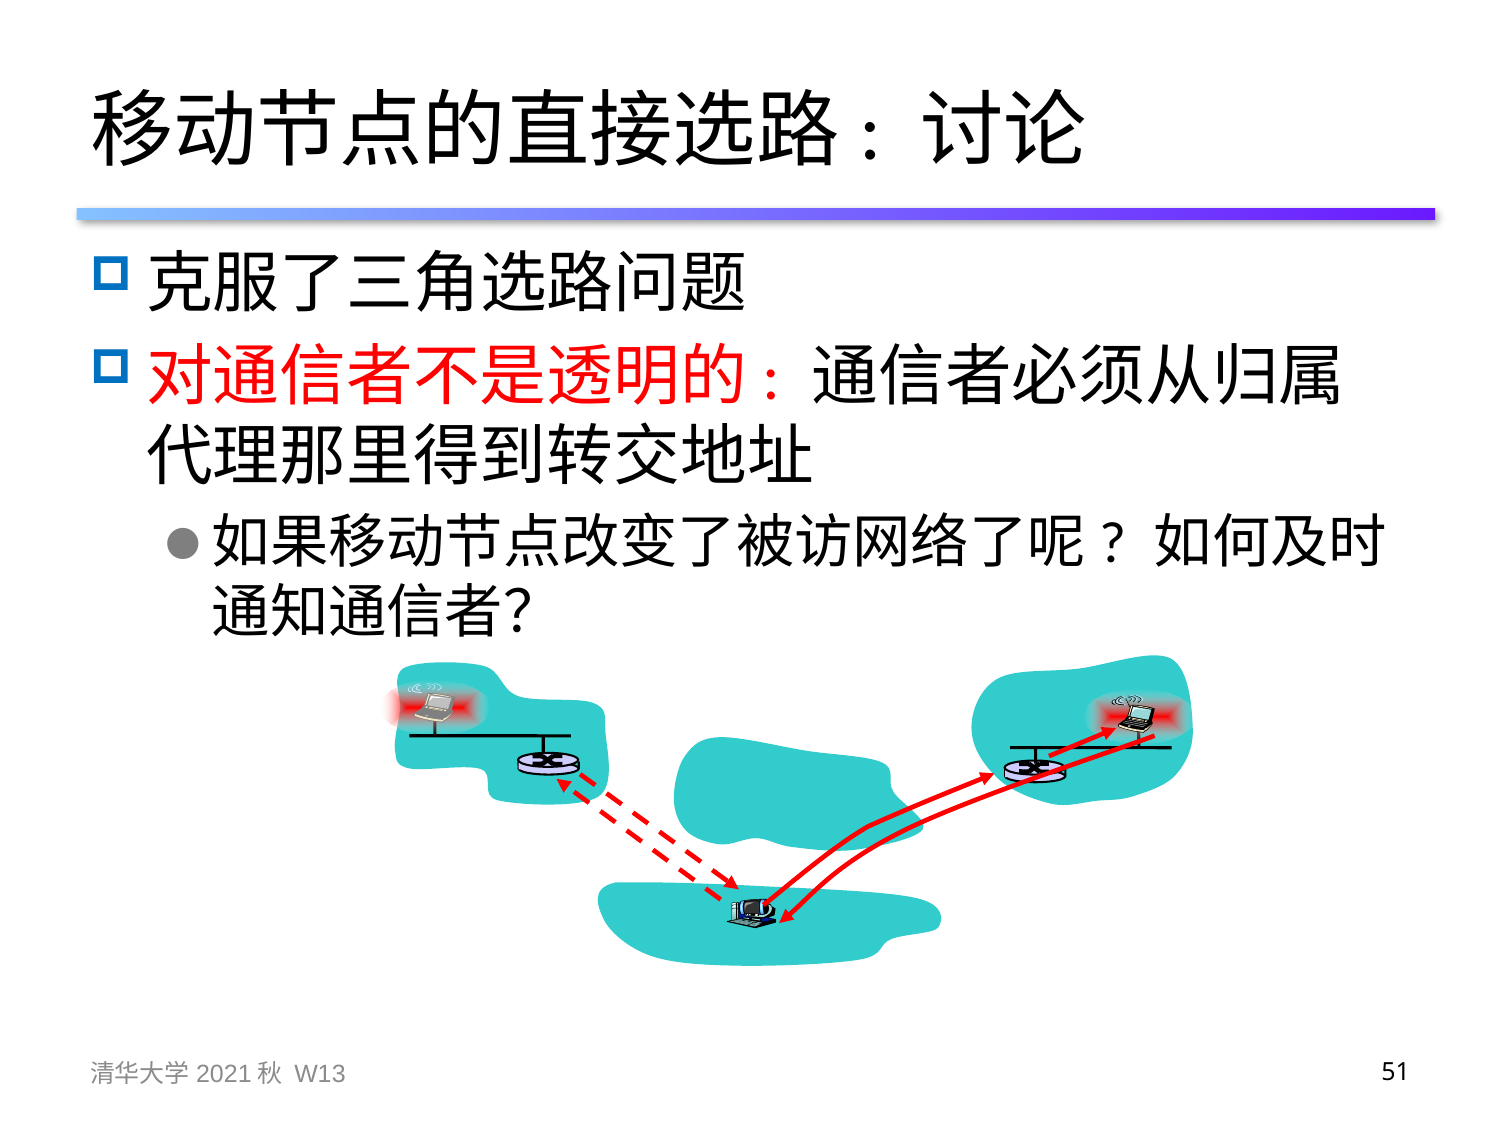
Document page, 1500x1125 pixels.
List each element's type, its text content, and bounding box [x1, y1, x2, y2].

slide_number 33 [243, 208, 247, 220]
list 克服了三角选路问题 对通信者不是透明的: 通信者必须从归属代理那里得到转交地址 如果移动节点改变了被访网络了呢? 如何及时通知通信者？ [75, 231, 1425, 1005]
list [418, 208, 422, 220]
slide_number 51 [1074, 1042, 1425, 1103]
slide_number 清华大学2021秋 W13 [75, 1042, 425, 1103]
title 移动节点的直接选路: 讨论 [75, 45, 1425, 208]
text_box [378, 648, 1195, 967]
